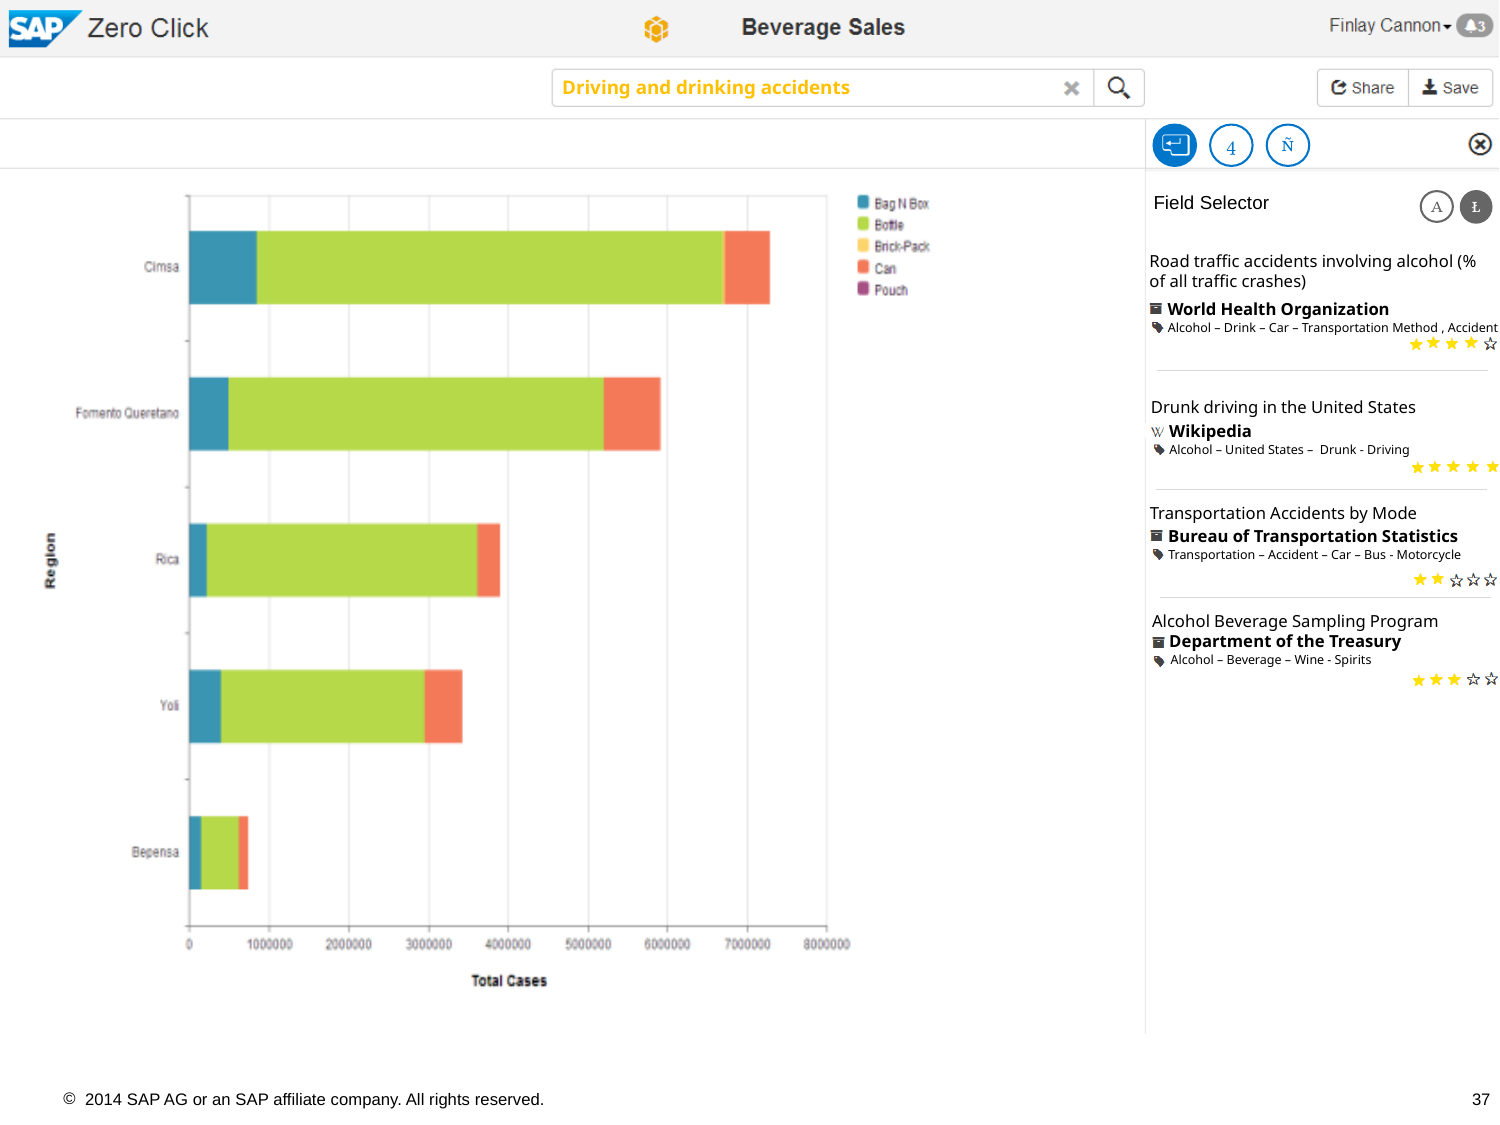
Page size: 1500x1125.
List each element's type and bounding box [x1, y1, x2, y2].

picture [1463, 667, 1482, 688]
text_box [1145, 244, 1500, 354]
picture [1148, 634, 1169, 650]
picture [1483, 459, 1500, 475]
text_box [1145, 496, 1500, 605]
text_box [1146, 390, 1500, 496]
text_box [1147, 614, 1500, 713]
picture [0, 0, 1499, 1034]
